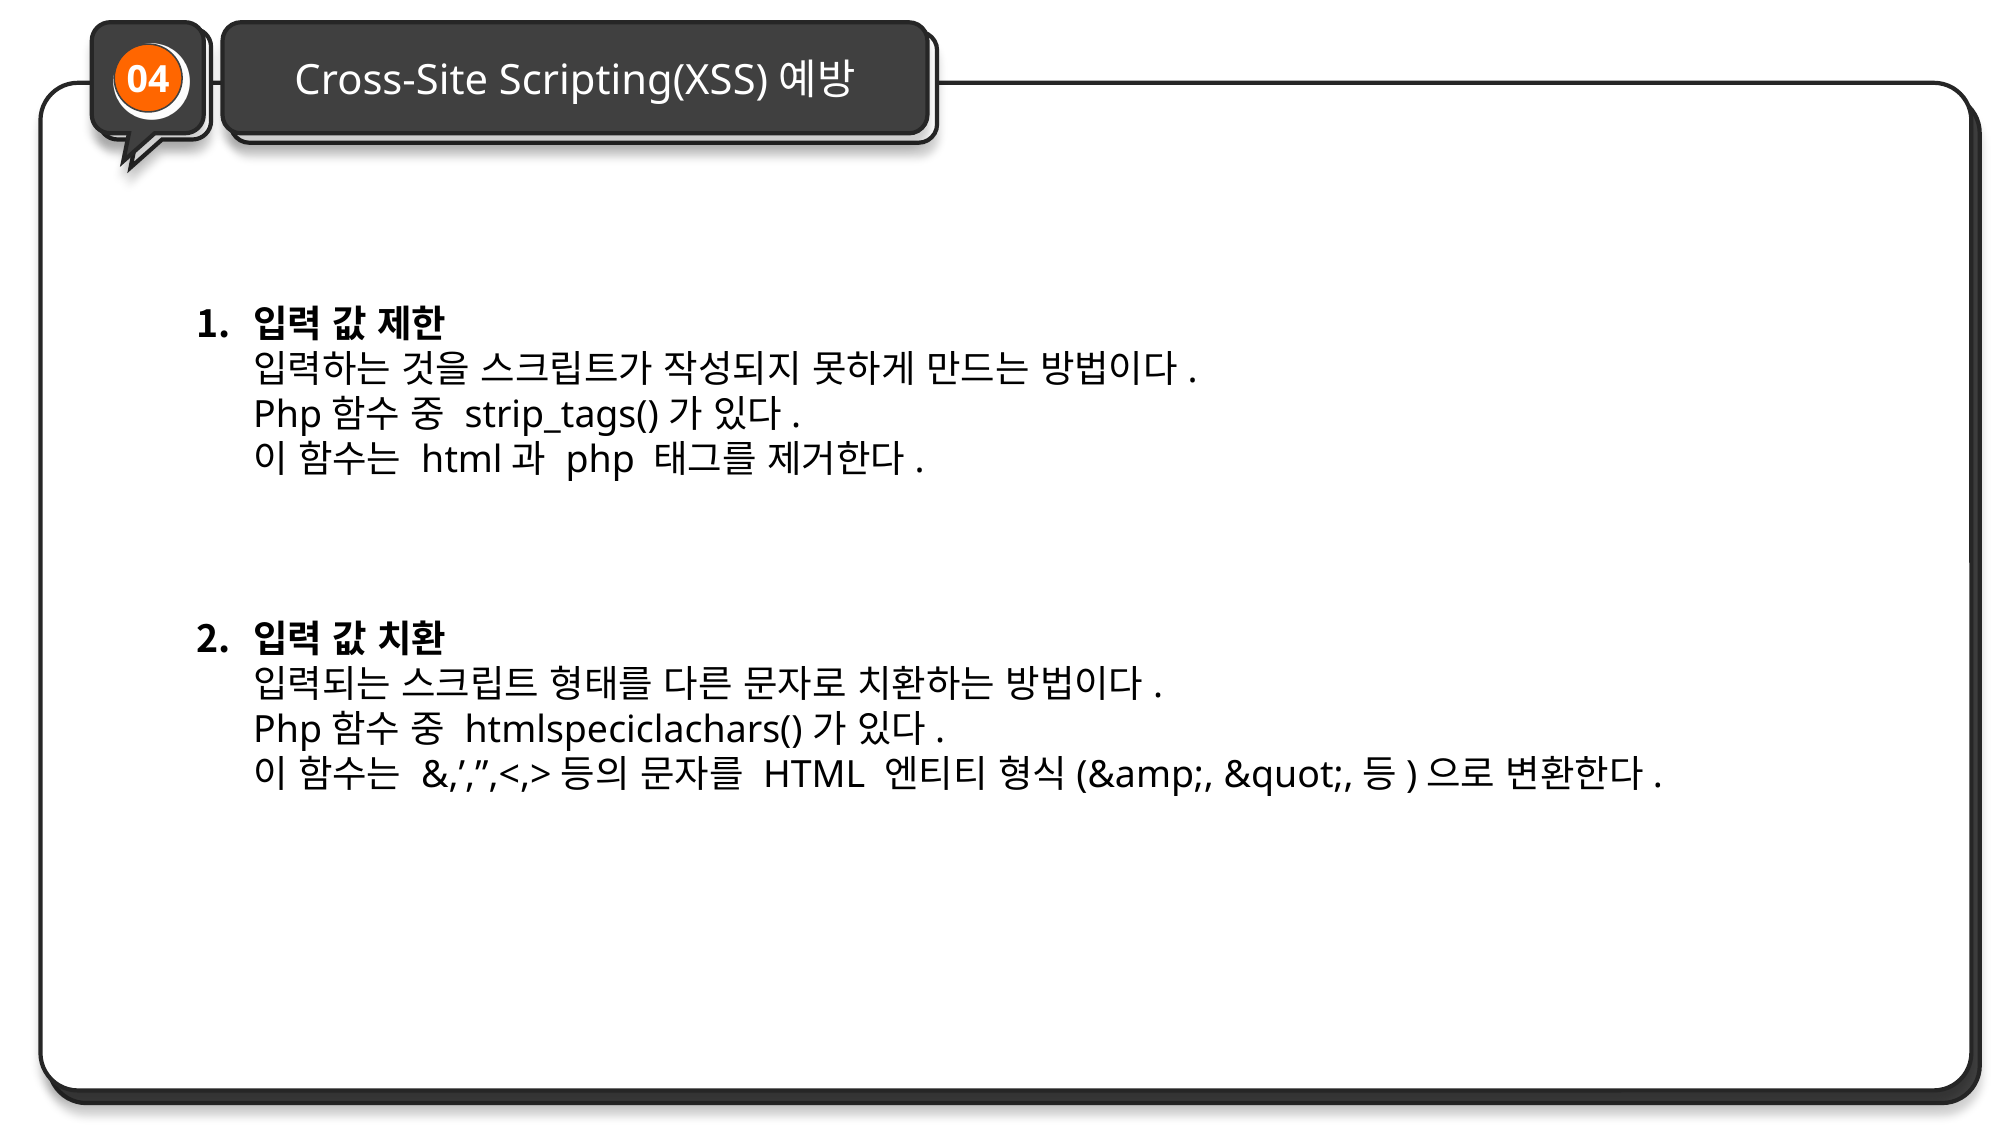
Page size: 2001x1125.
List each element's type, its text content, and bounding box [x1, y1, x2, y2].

text_box [39, 81, 1973, 1092]
text_box 04 [113, 43, 184, 114]
text_box [202, 29, 213, 132]
text_box Cross-Site Scripting(XSS)예방 [221, 21, 929, 135]
text_box [1956, 106, 1981, 1102]
text_box [90, 21, 205, 165]
text_box [924, 32, 939, 143]
text_box 입력 값 제한 입력하는 것을 스크립트가 작성되지 못하게 만드는 방법이다. Php함수 중 strip_tags()가 있다. 이 함수는 html과 php 태그를 제거한다. 입력 값 치환 입력되는 스크립트 형태를 다른 문자로 치환하는 방법이다. Php함수 중 htmlspeciclachars()가 있다. 이 함수는 &,’,”,<,>등의 문자를 HTML 엔티티 형식(&amp;, &quot;,등)으로 변환한다. [182, 292, 1862, 803]
